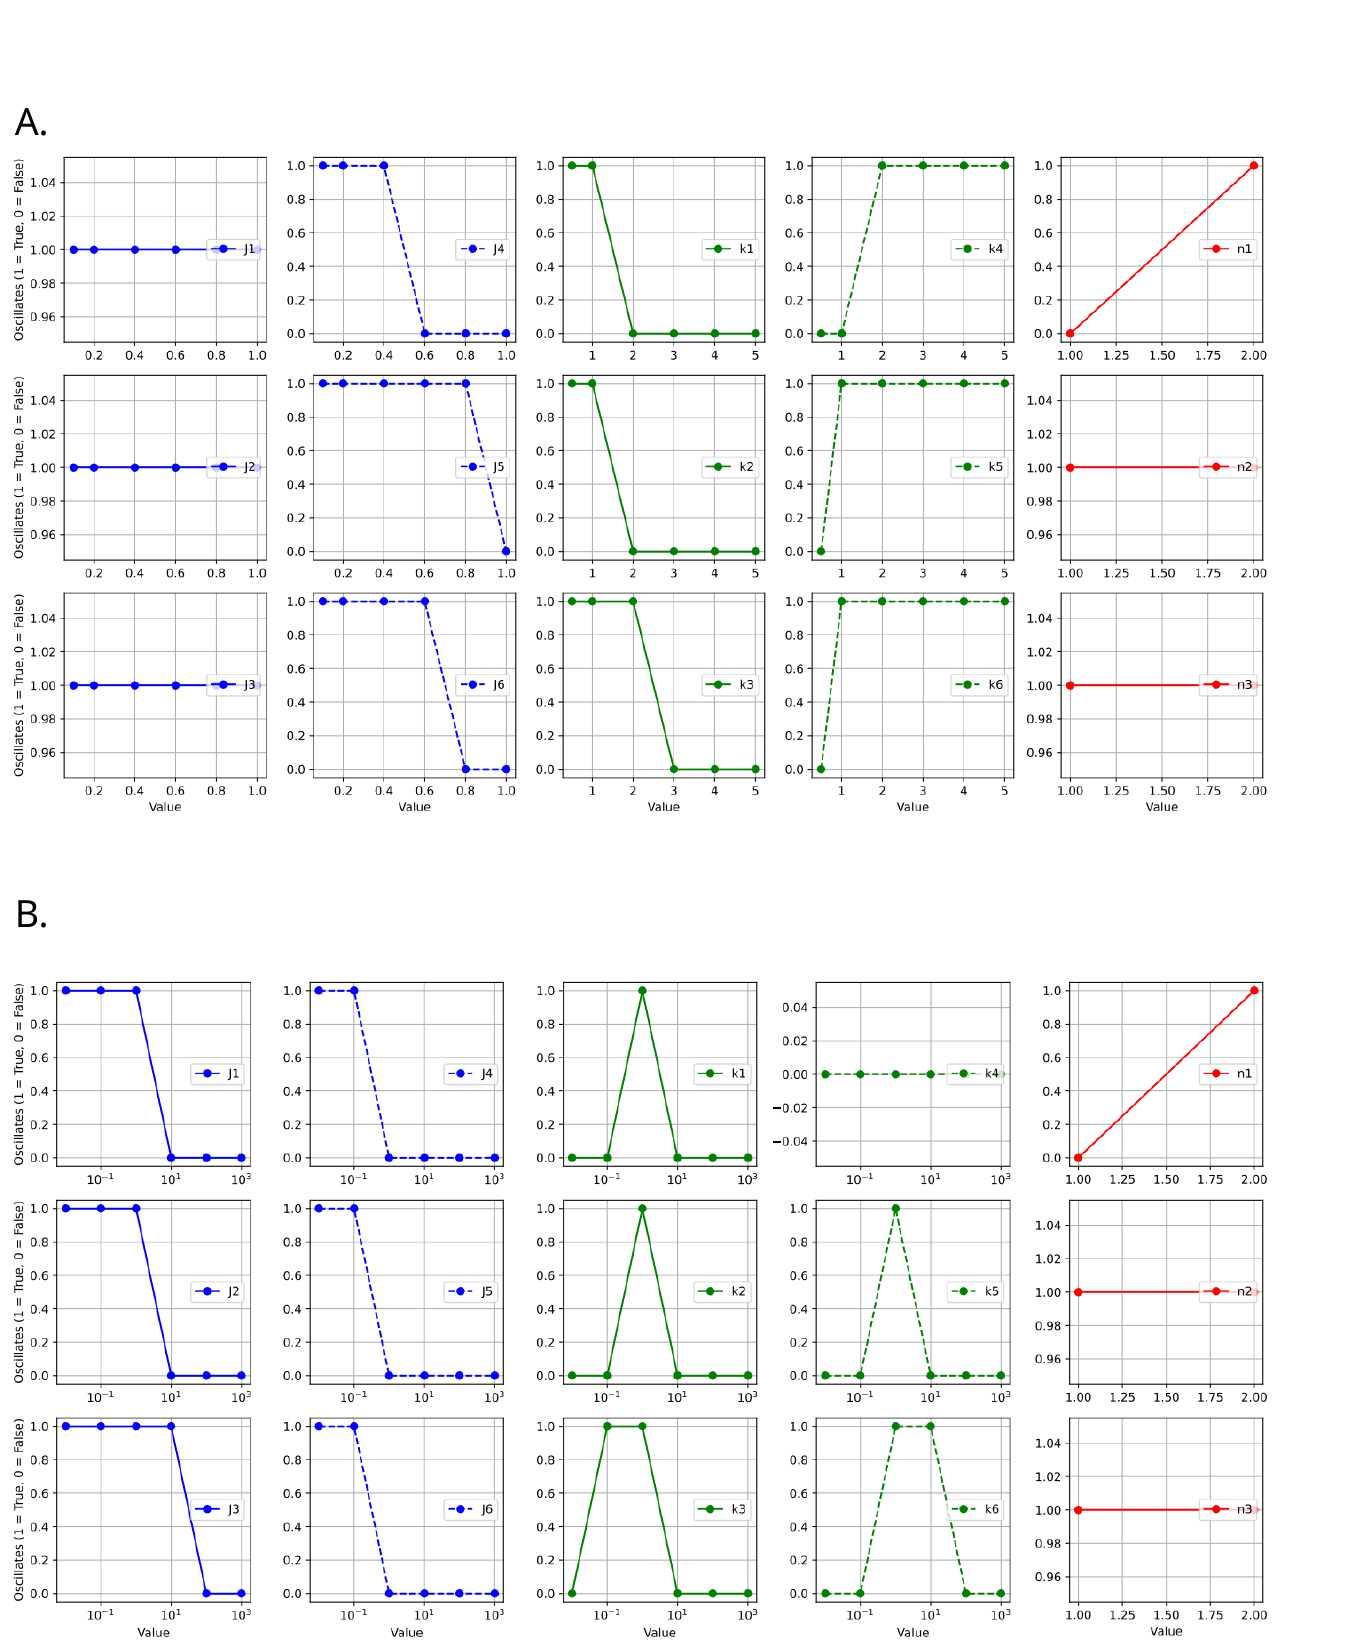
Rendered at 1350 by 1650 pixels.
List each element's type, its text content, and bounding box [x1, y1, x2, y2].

text_box A. [0, 90, 507, 144]
text_box B. [0, 882, 507, 943]
picture [0, 144, 1276, 826]
picture [0, 969, 1276, 1650]
